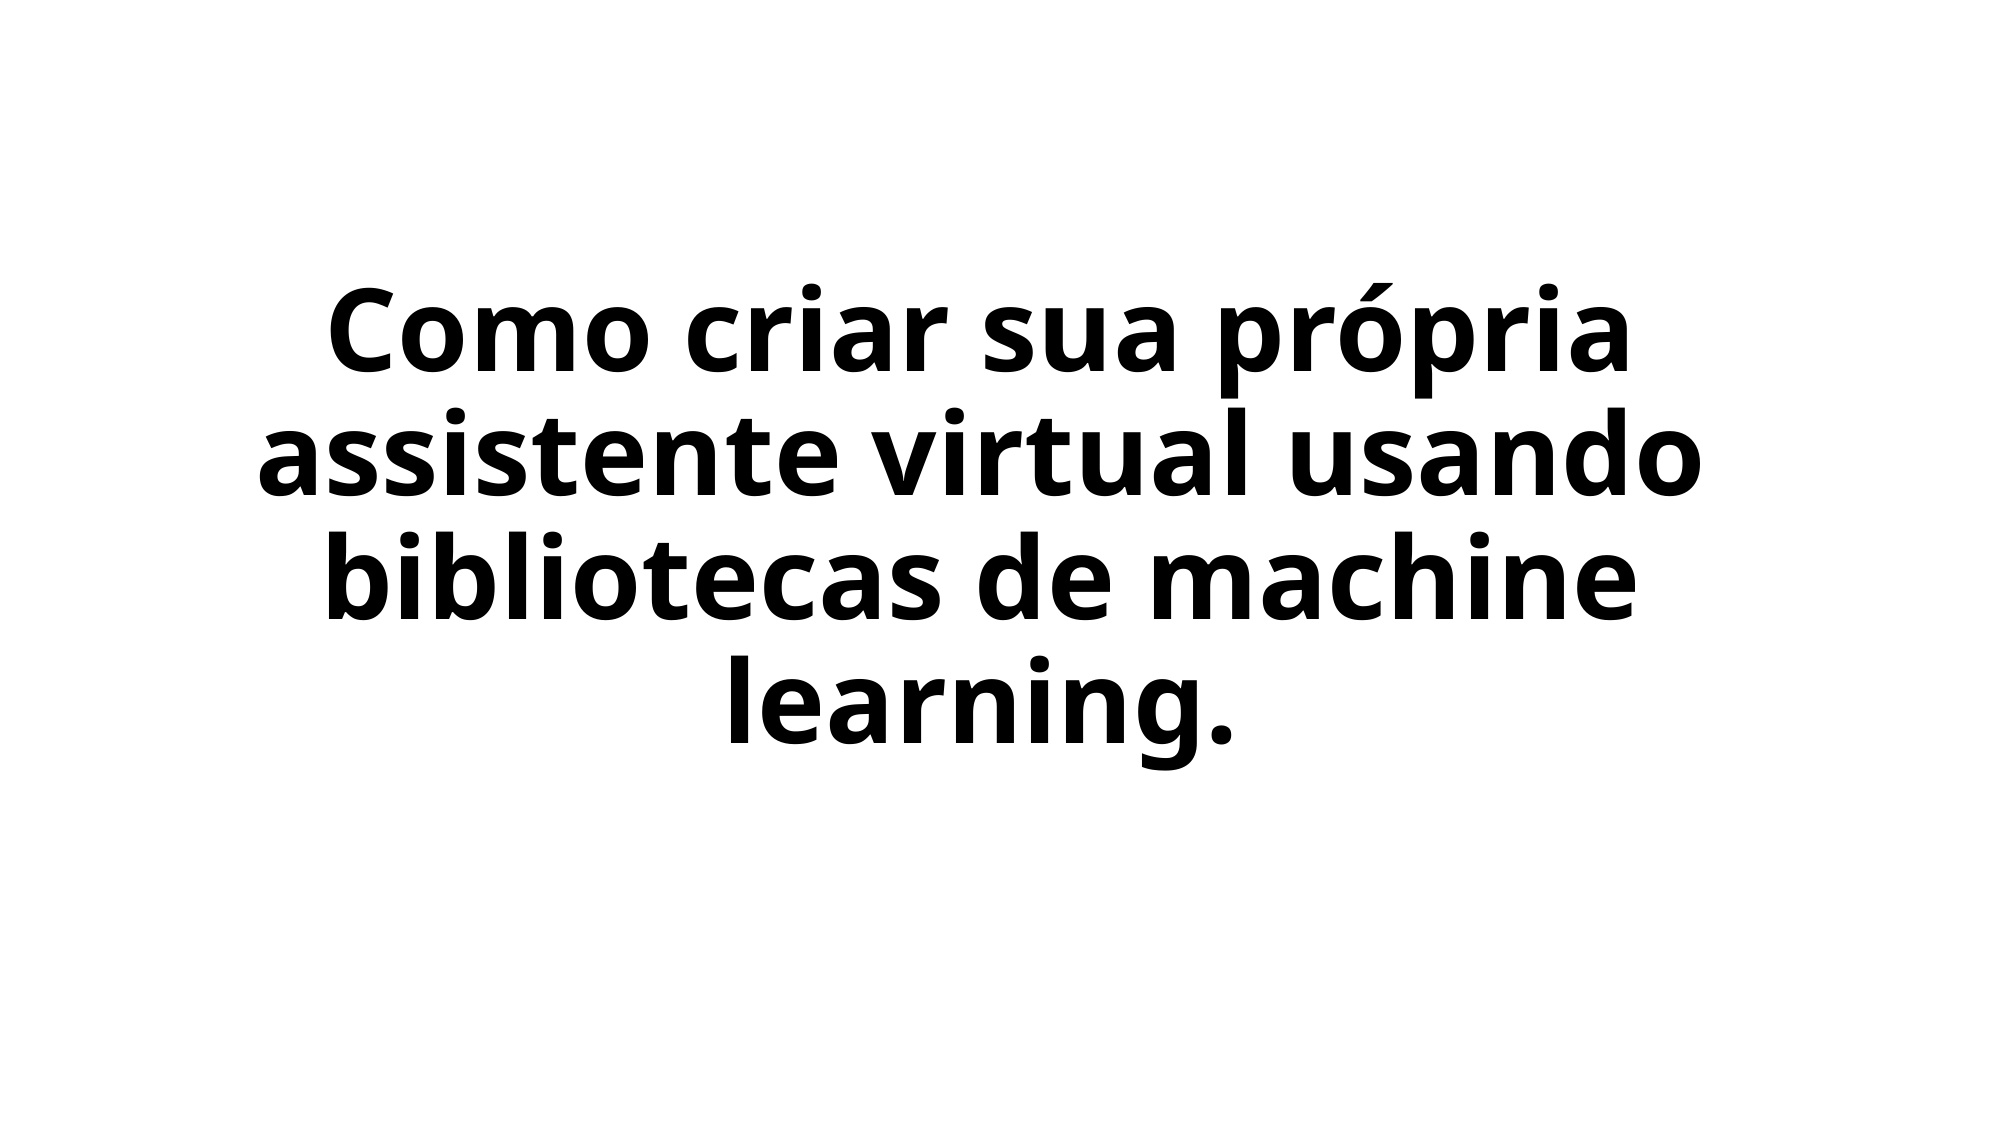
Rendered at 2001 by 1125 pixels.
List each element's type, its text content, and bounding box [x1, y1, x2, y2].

title Como criar sua própria assistente virtual usando bibliotecas de machine learning. [231, 264, 1732, 781]
